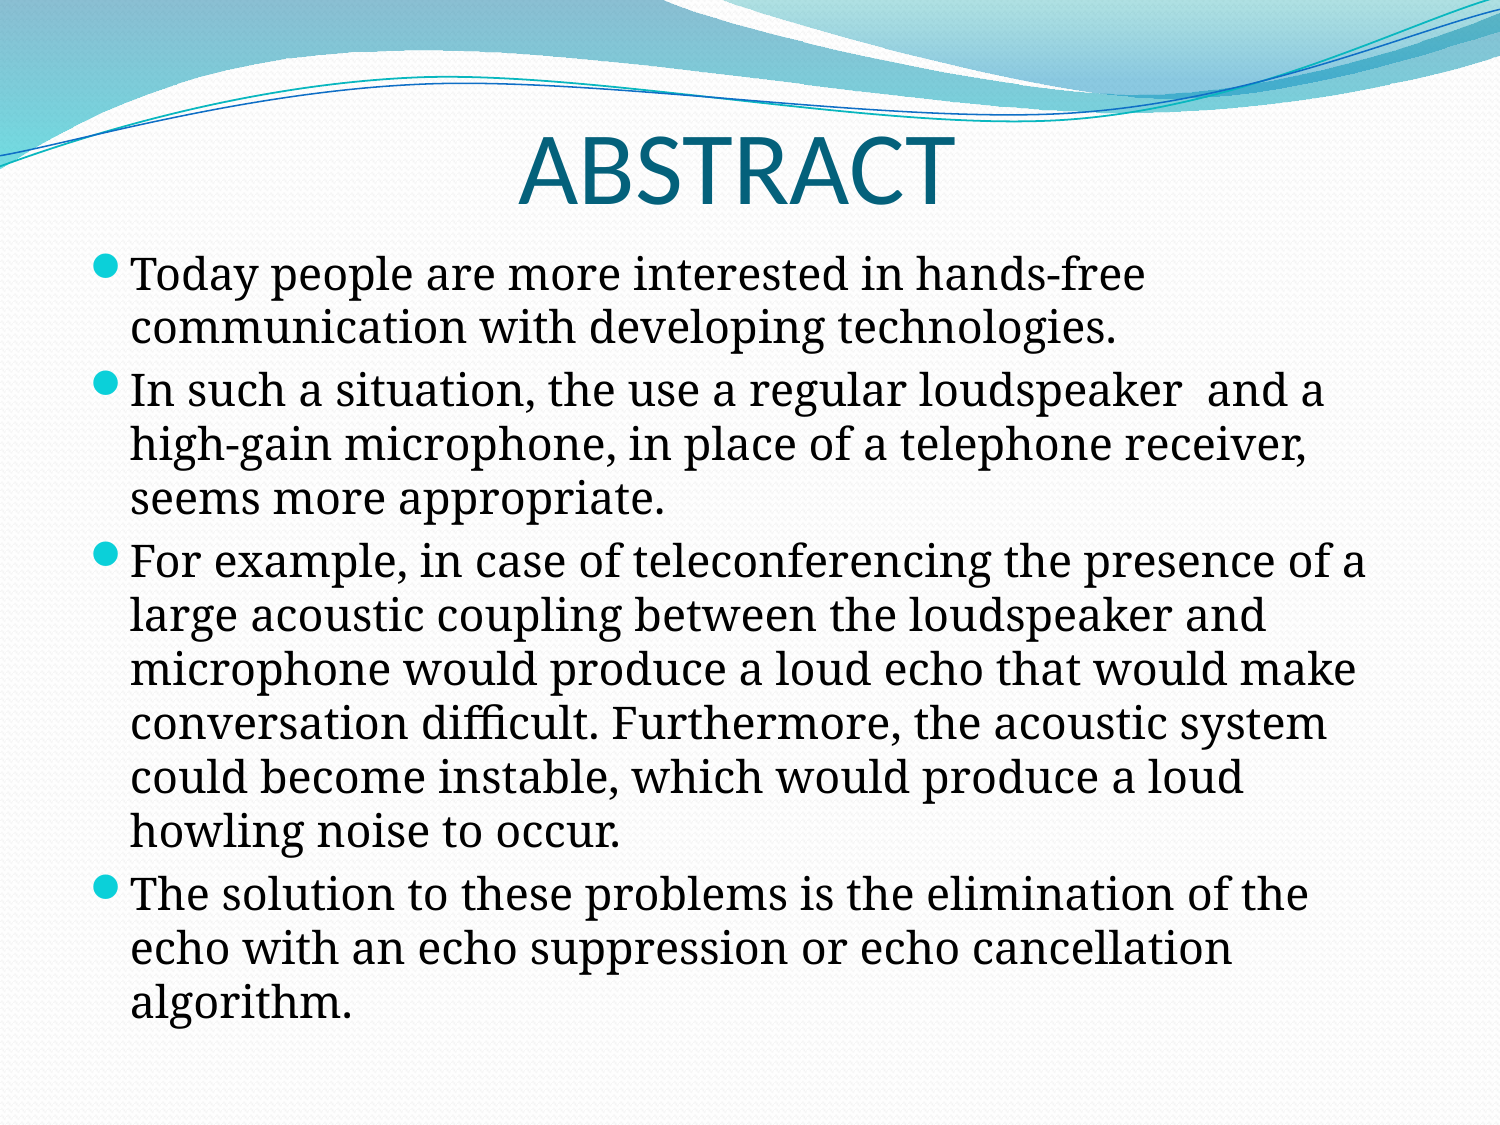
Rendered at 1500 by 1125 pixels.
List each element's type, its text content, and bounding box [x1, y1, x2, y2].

title ABSTRACT [62, 37, 1413, 225]
list Today people are more interested in hands-free communication with developing technologies. In such a situation, the use a regular loudspeaker and a high-gain microphone, in place of a telephone receiver, seems more appropriate. For example, in case of teleconferencing the presence of a large acoustic coupling between the loudspeaker and microphone would produce a loud echo that would make conversation difficult. Furthermore, the acoustic system could become instable, which would produce a loud howling noise to occur. The solution to these problems is the elimination of the echo with an echo suppression or echo cancellation algorithm. [75, 237, 1425, 1038]
